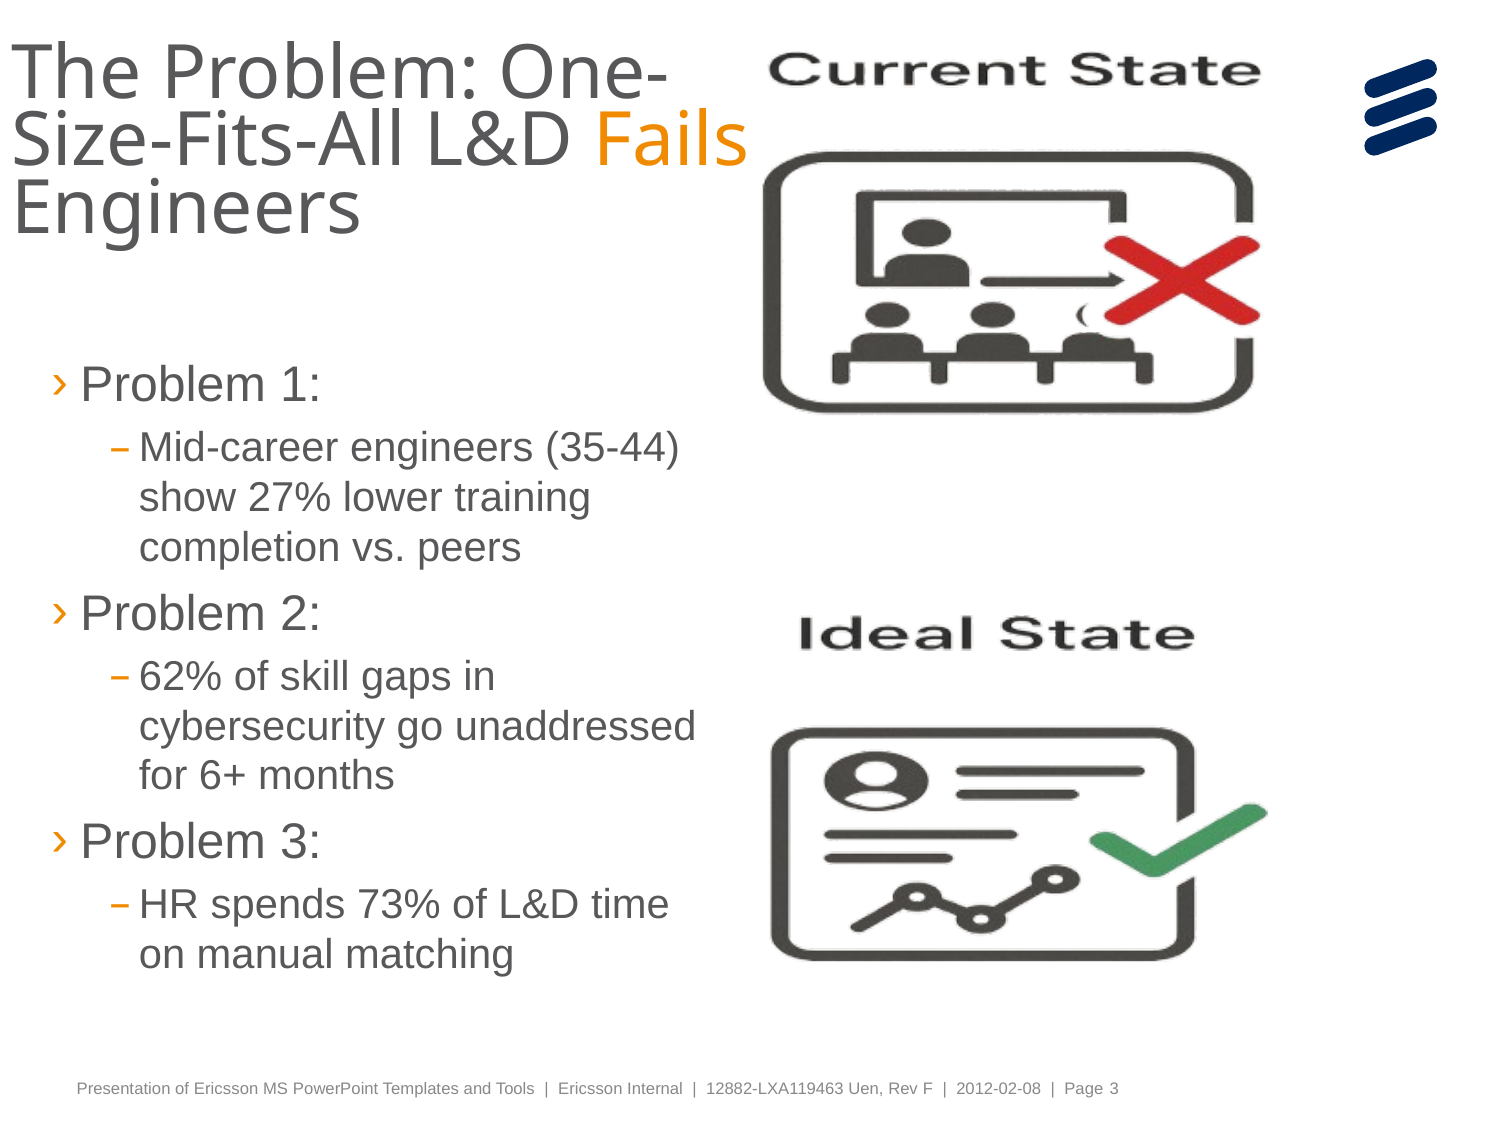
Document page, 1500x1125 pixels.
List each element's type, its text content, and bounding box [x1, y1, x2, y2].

title The Problem: One-Size-Fits-All L&D Fails Engineers [0, 44, 657, 247]
list Problem 1: Mid-career engineers (35-44) show 27% lower training completion vs. peers Problem 2: 62% of skill gaps in cybersecurity go unaddressed for 6+ months Problem 3: HR spends 73% of L&D time on manual matching [39, 281, 657, 886]
picture [662, 0, 1402, 1125]
